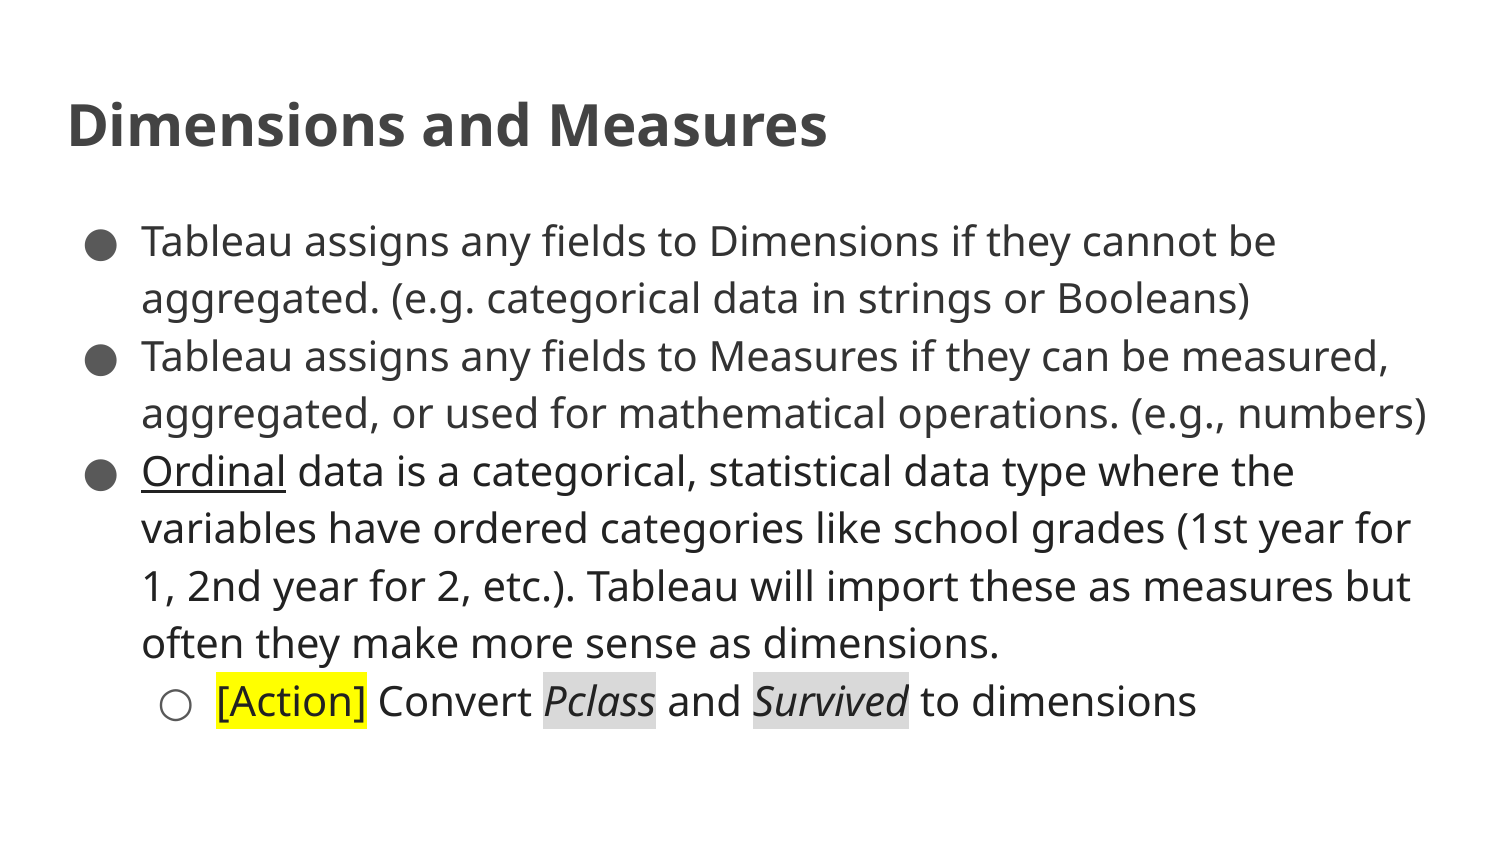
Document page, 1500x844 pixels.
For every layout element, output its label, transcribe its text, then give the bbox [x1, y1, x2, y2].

title Dimensions and Measures [51, 72, 1449, 167]
list Tableau assigns any fields to Dimensions if they cannot be aggregated. (e.g. categorical data in strings or Booleans) Tableau assigns any fields to Measures if they can be measured, aggregated, or used for mathematical operations. (e.g., numbers) Ordinal data is a categorical, statistical data type where the variables have ordered categories like school grades (1st year for 1, 2nd year for 2, etc.). Tableau will import these as measures but often they make more sense as dimensions. [Action] Convert Pclass and Survived to dimensions [51, 192, 1449, 776]
